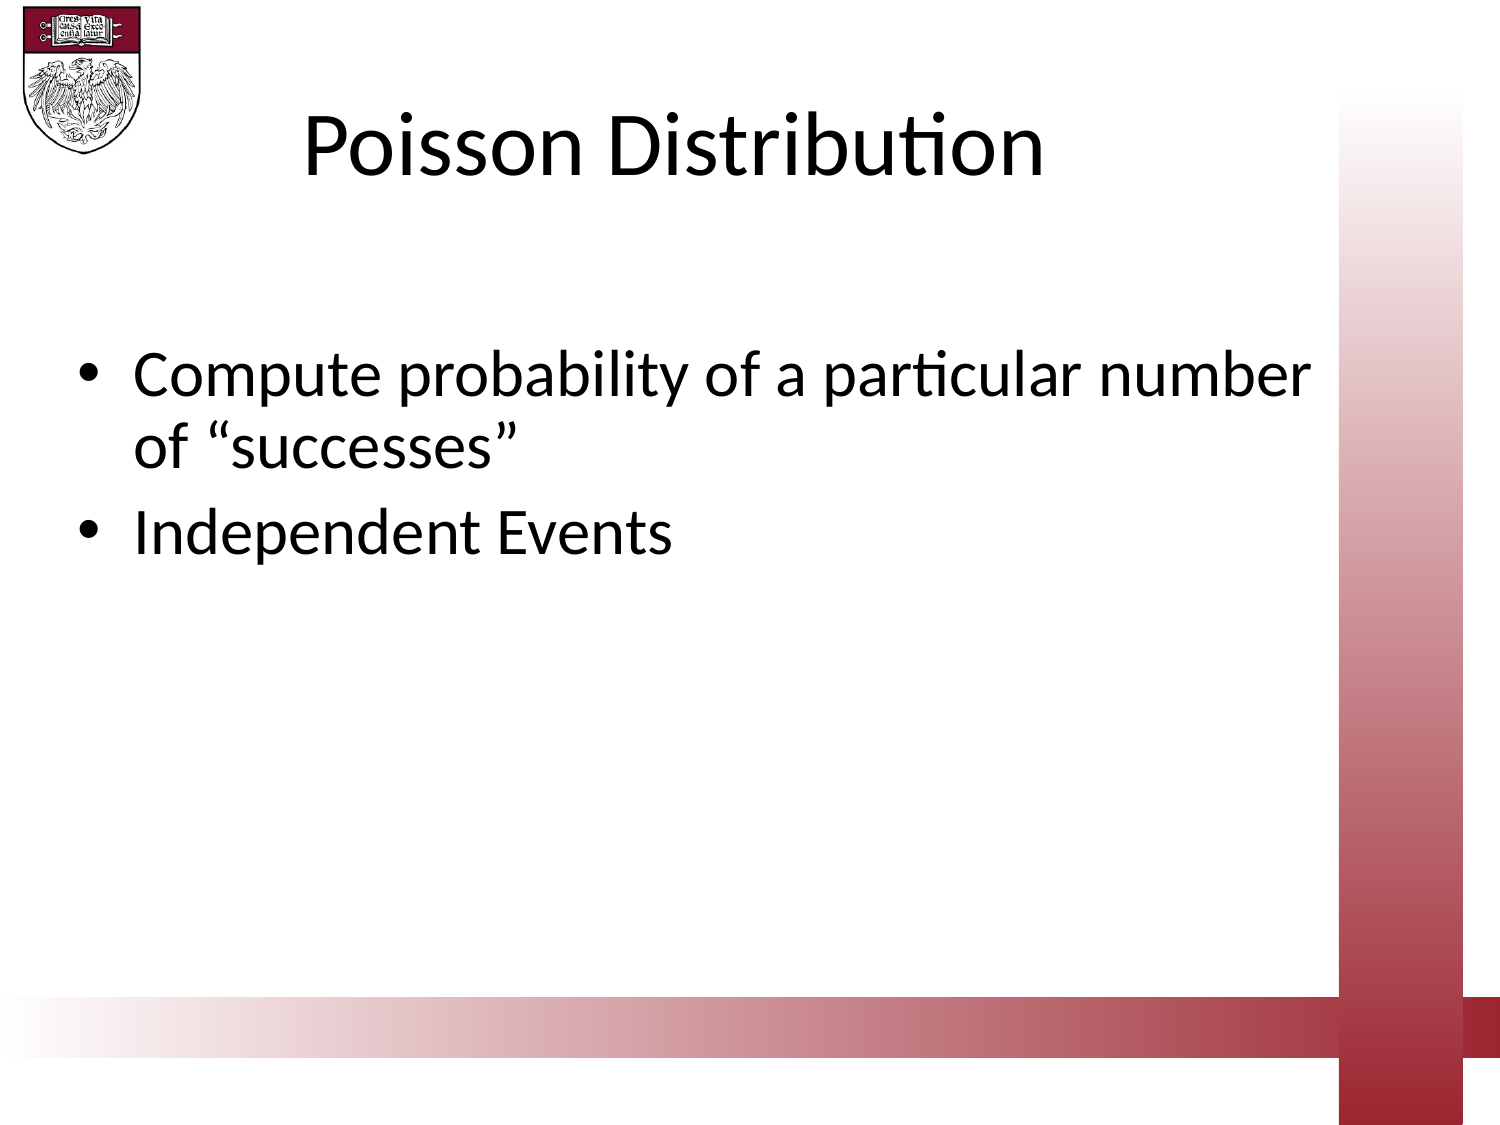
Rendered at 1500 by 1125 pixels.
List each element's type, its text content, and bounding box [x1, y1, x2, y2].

list Compute probability of a particular number of “successes” Independent Events [62, 331, 1367, 794]
title Poisson Distribution [0, 45, 1350, 233]
picture [0, 0, 163, 45]
